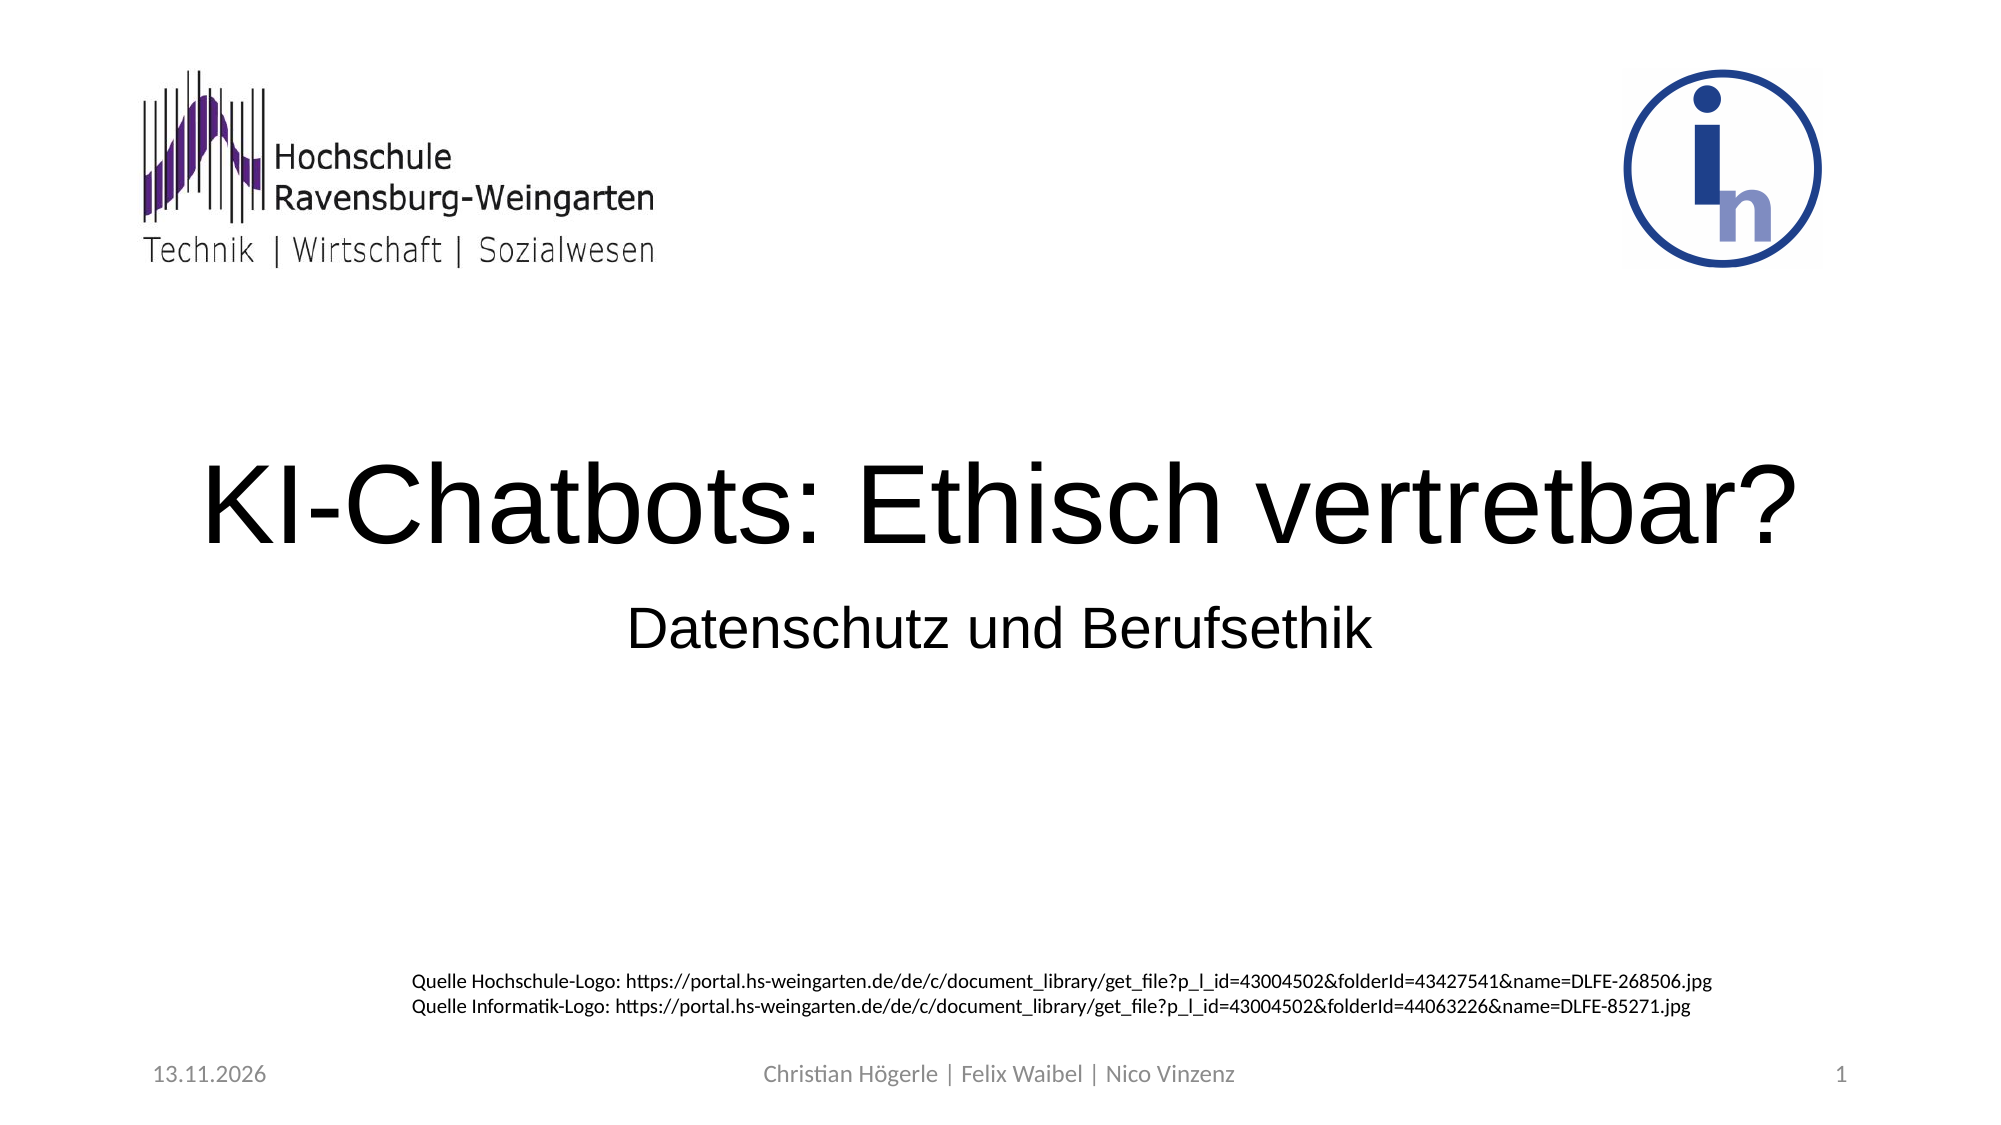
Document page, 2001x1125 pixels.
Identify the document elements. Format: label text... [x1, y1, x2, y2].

text_box Quelle Hochschule-Logo: https://portal.hs-weingarten.de/de/c/document_library/get_file?p_l_id=43004502&folderId=43427541&name=DLFE-268506.jpg Quelle Informatik-Logo: https://portal.hs-weingarten.de/de/c/document_library/get_file?p_l_id=43004502&folderId=44063226&name=DLFE-85271.jpg [397, 960, 1811, 1026]
picture [137, 68, 657, 270]
picture [1622, 68, 1823, 270]
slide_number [137, 1042, 588, 1103]
title KI-Chatbots: Ethisch vertretbar? [0, 184, 2000, 576]
subtitle Datenschutz und Berufsethik [249, 590, 1750, 863]
footer Christian Högerle | Felix Waibel | Nico Vinzenz [662, 1042, 1338, 1103]
slide_number 1 [1412, 1042, 1863, 1103]
